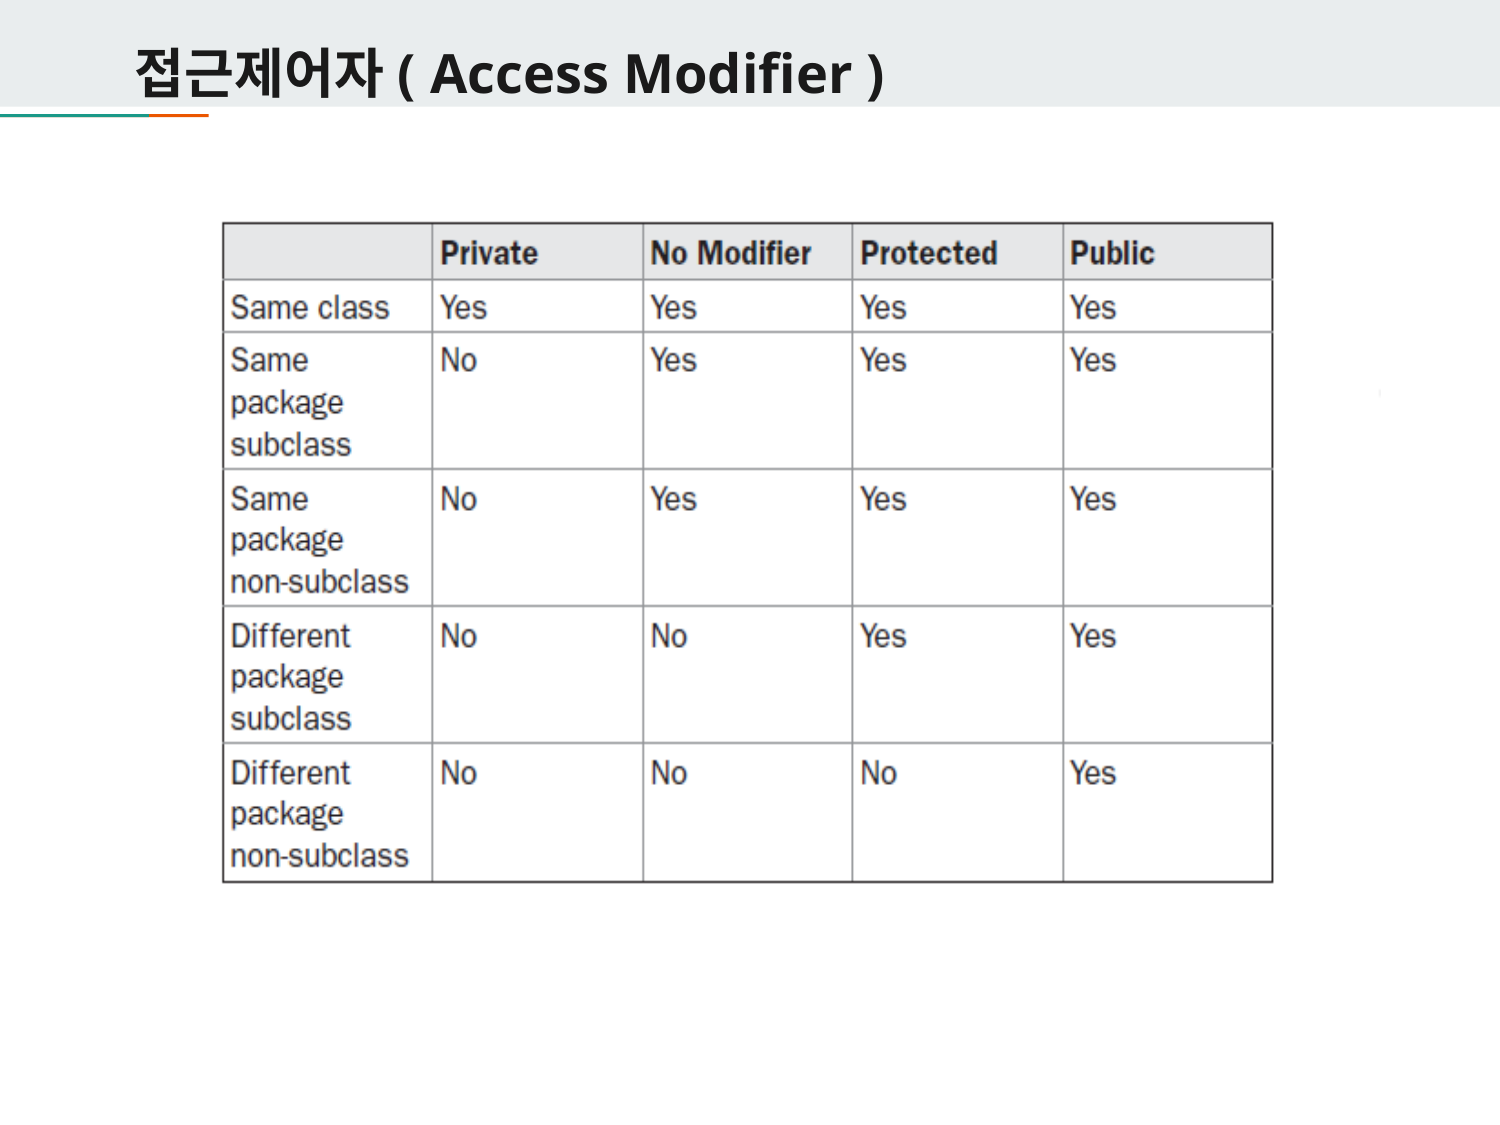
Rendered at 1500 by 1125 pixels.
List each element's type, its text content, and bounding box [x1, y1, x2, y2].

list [119, 130, 1382, 950]
title 접근제어자( Access Modifier ) [119, 13, 1381, 129]
